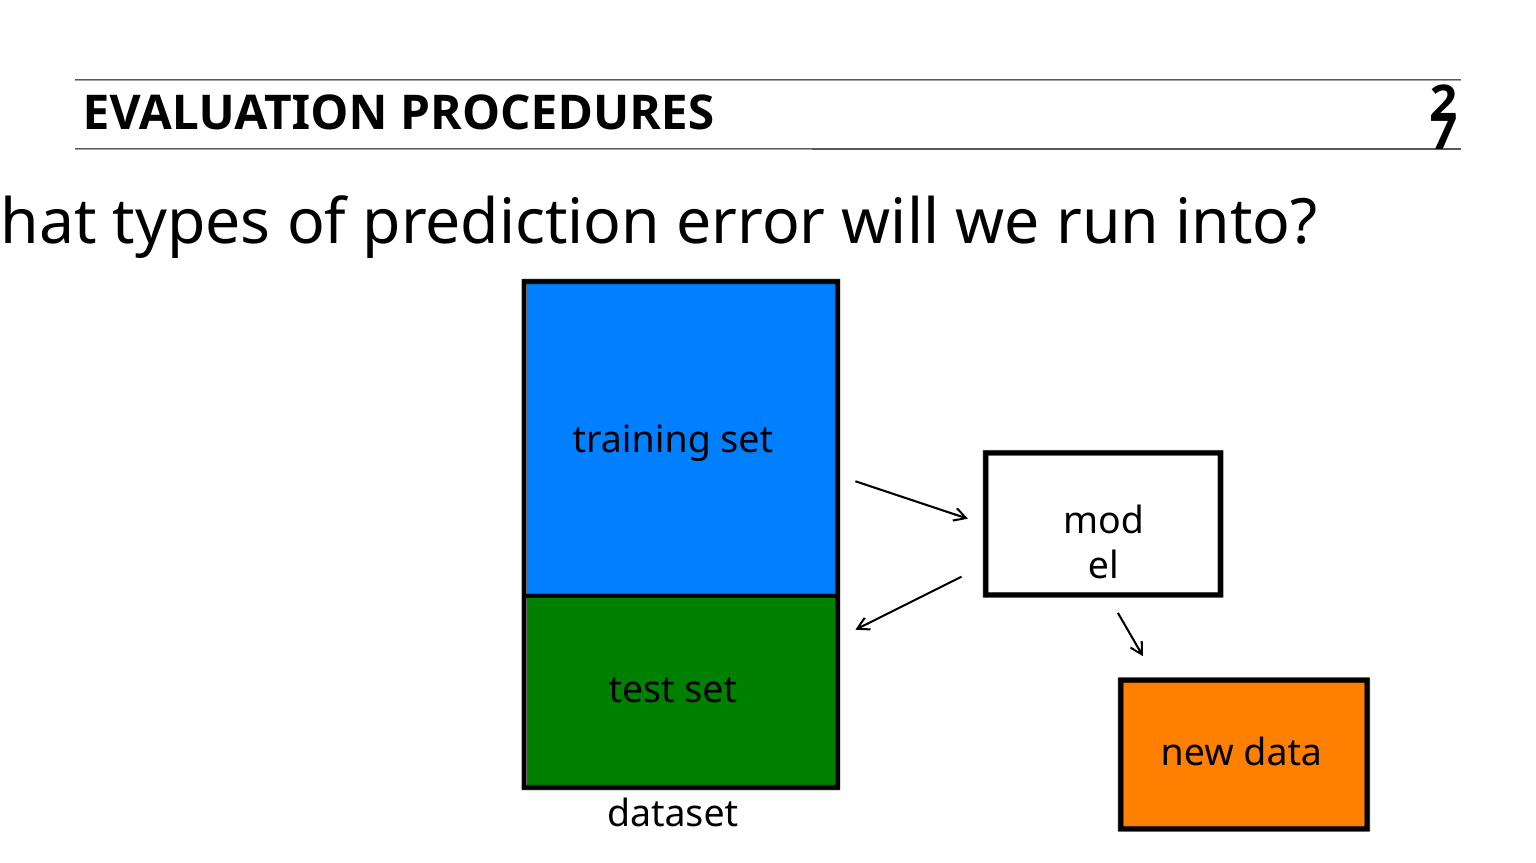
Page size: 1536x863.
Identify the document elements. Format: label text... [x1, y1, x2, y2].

picture [517, 275, 844, 794]
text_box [855, 480, 969, 519]
picture [955, 423, 1256, 632]
slide_number 27 [1419, 86, 1461, 138]
picture [1110, 668, 1381, 840]
text_box Q: What types of prediction error will we run into? [0, 173, 1335, 264]
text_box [851, 584, 965, 623]
text_box dataset [592, 802, 754, 841]
list EVALuation PROCEDURES [67, 81, 1118, 132]
